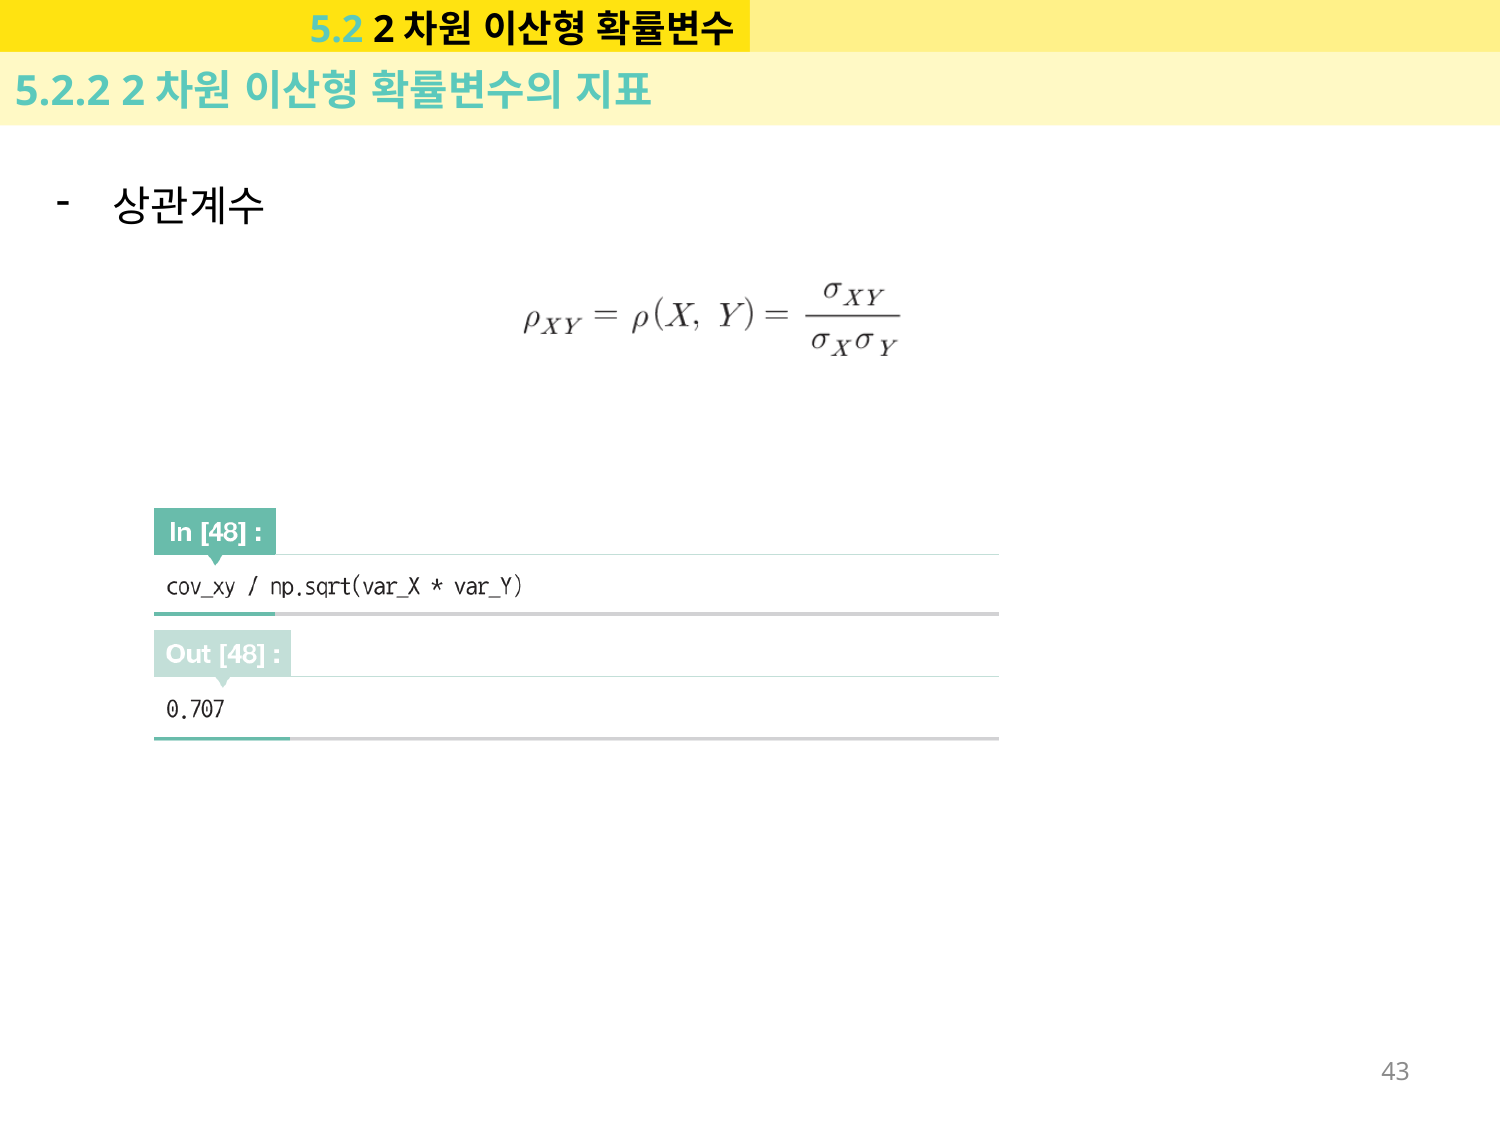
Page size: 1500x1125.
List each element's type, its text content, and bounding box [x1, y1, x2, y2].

slide_number 43 [1074, 1042, 1425, 1103]
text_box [0, 0, 1500, 126]
picture [147, 503, 1000, 747]
text_box 상관계수 [41, 172, 1417, 238]
picture [513, 278, 916, 368]
